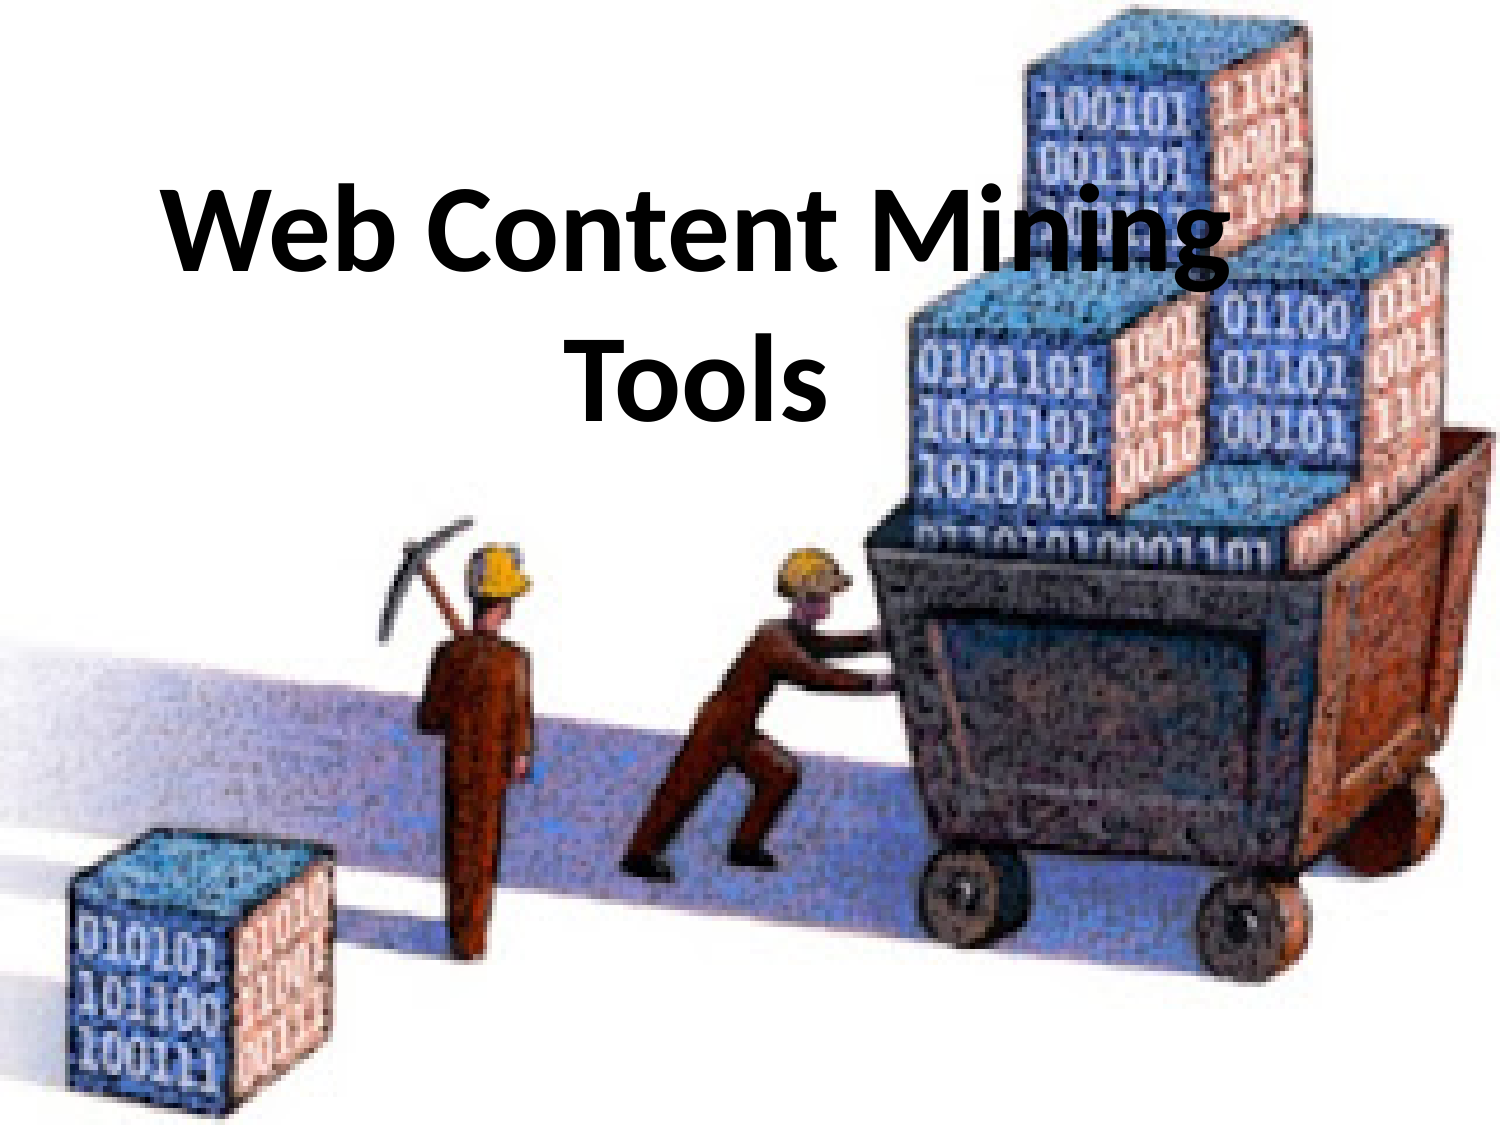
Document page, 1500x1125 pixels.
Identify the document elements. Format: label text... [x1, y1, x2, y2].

picture [0, 0, 1500, 1125]
title Web Content Mining Tools [58, 175, 1334, 417]
